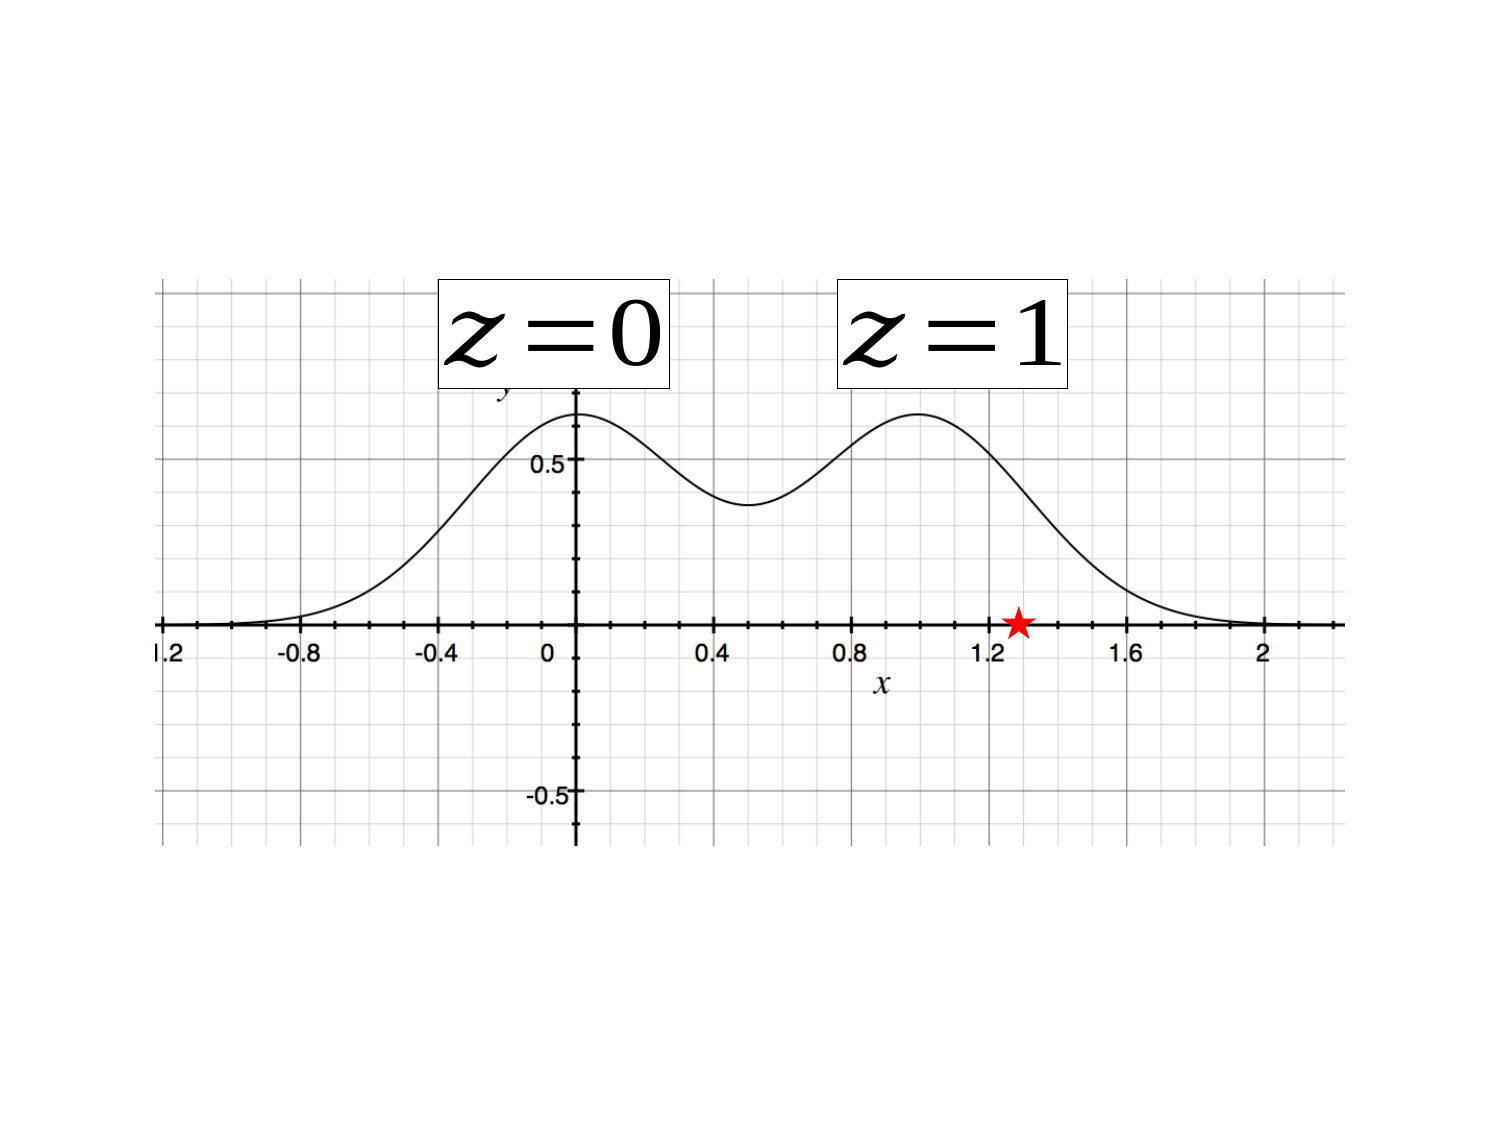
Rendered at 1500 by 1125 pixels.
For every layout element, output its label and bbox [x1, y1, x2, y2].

text_box [154, 278, 1345, 846]
